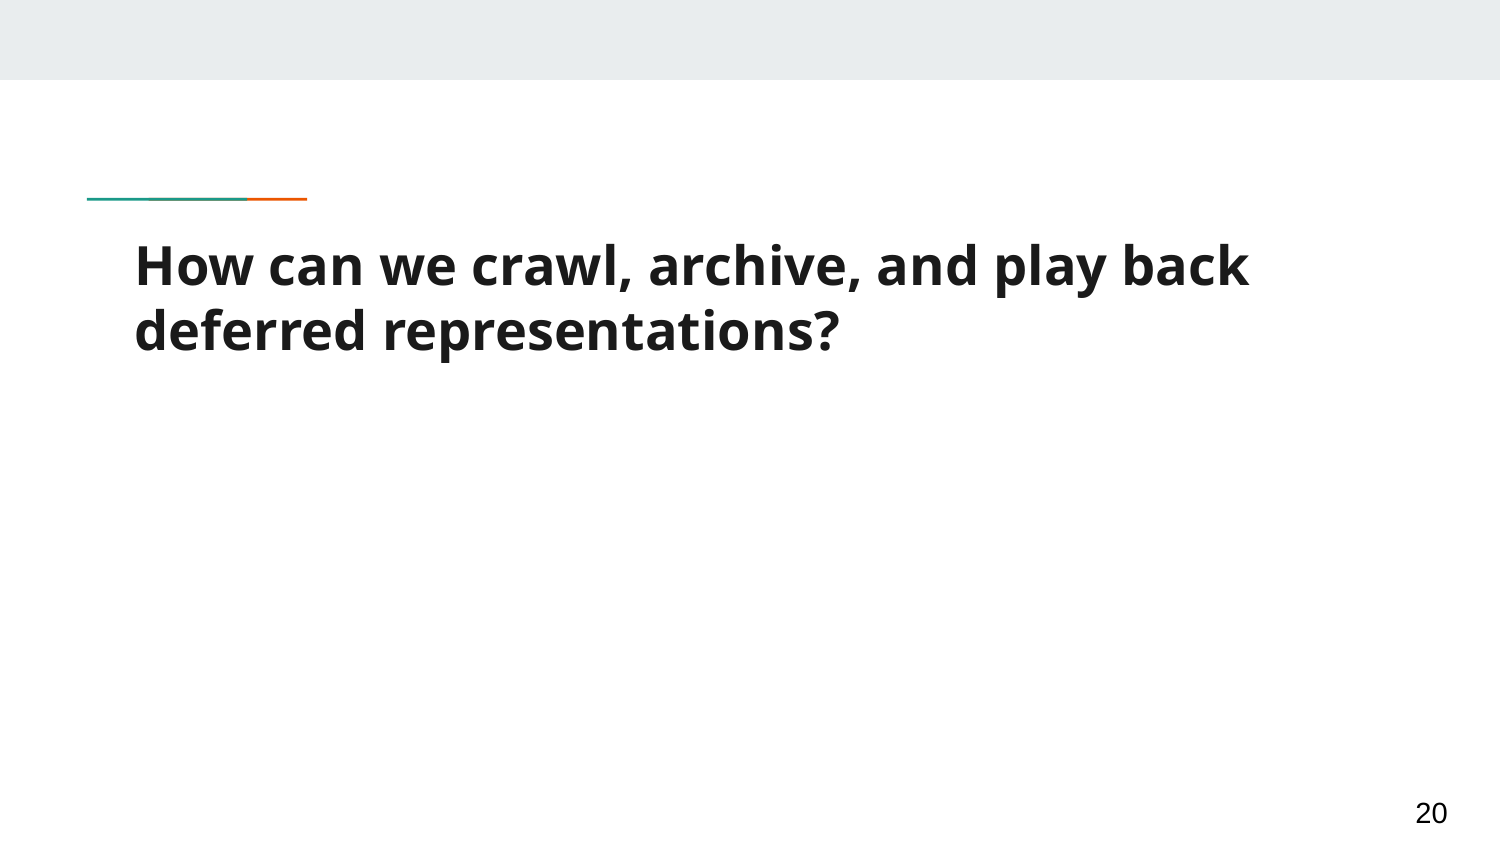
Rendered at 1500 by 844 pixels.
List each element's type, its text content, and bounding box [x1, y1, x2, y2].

slide_number 20 [1400, 779, 1491, 844]
title How can we crawl, archive, and play back deferred representations? [119, 216, 1381, 305]
